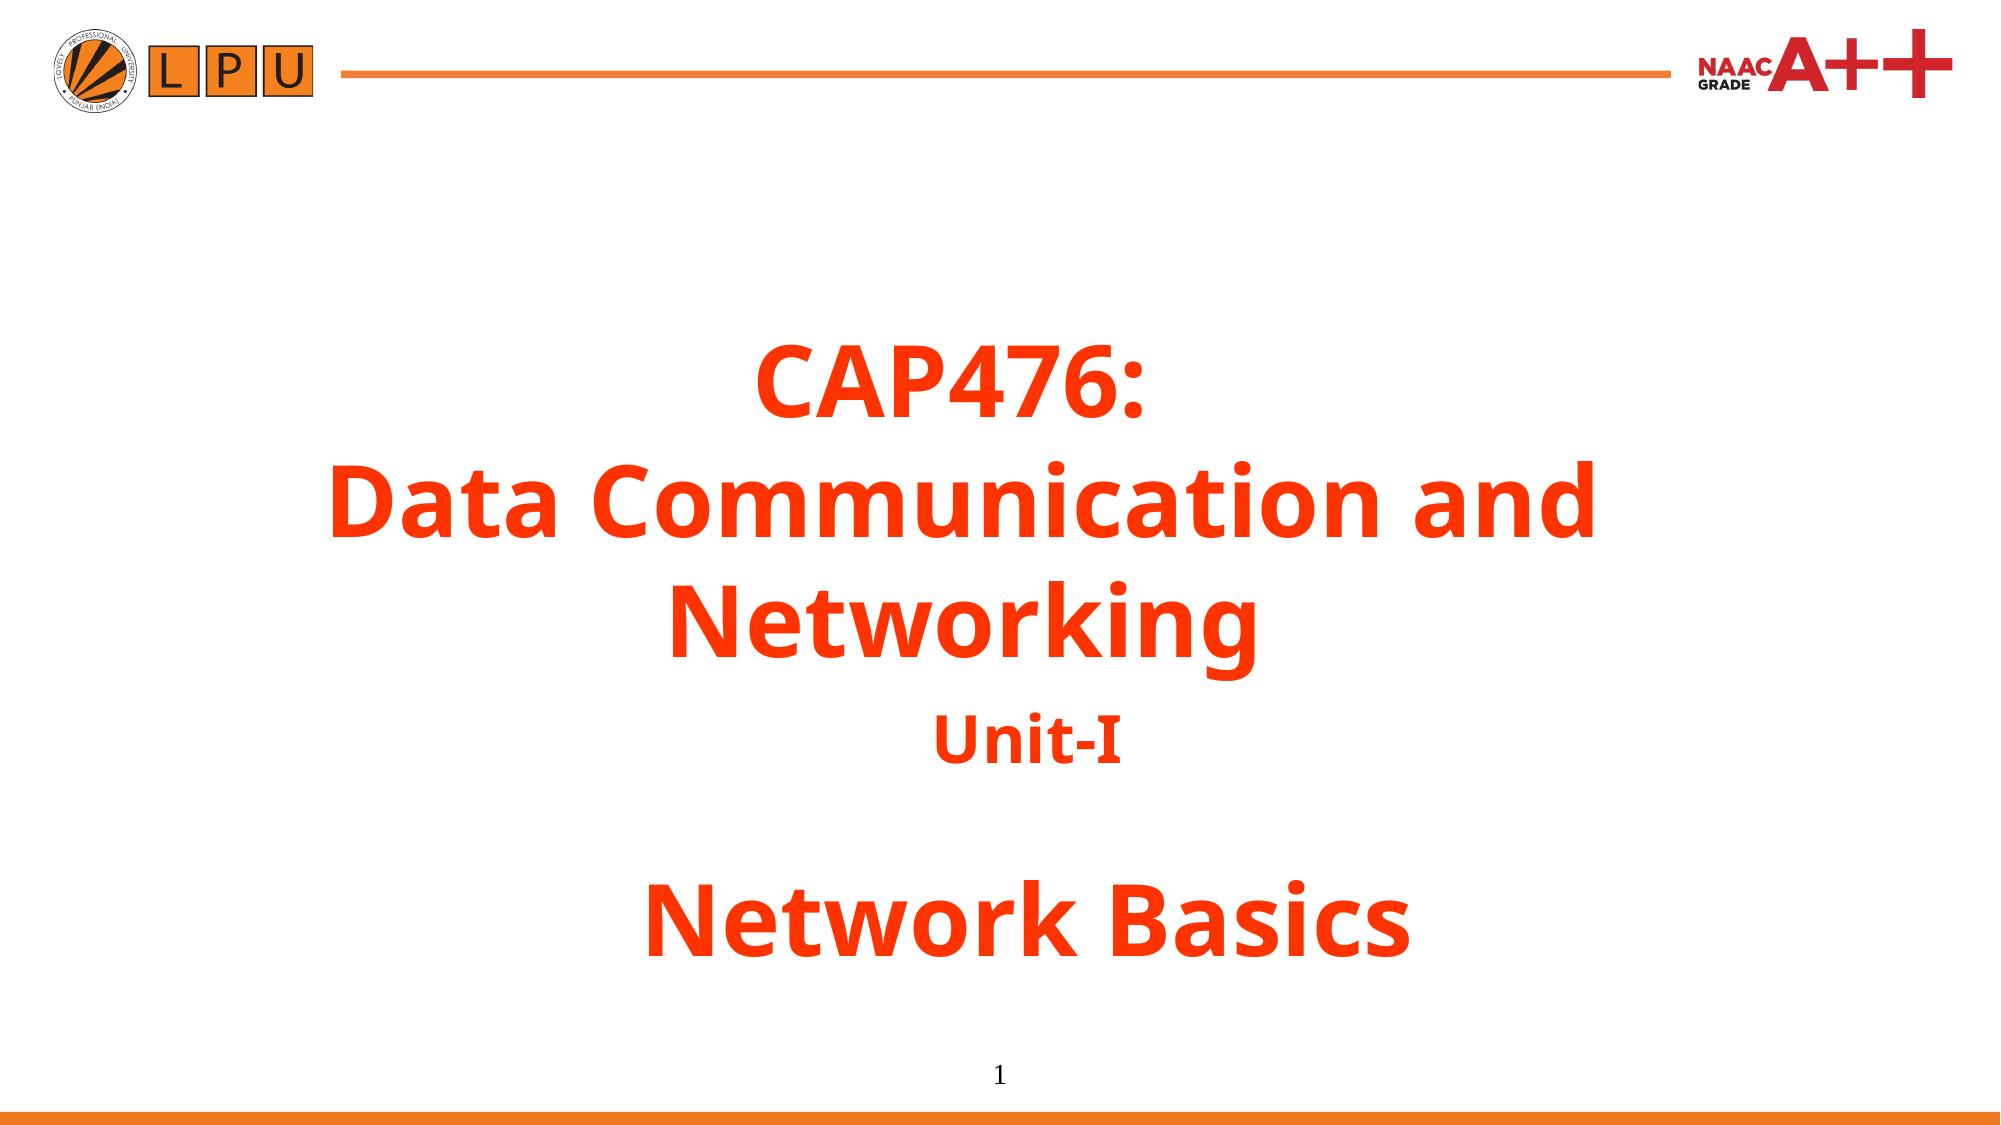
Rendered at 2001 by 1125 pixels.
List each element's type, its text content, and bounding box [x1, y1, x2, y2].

text_box CAP476: Data Communication and Networking [22, 310, 1905, 686]
text_box Unit-I Network Basics [305, 689, 1749, 984]
footer 1 [662, 1042, 1338, 1103]
